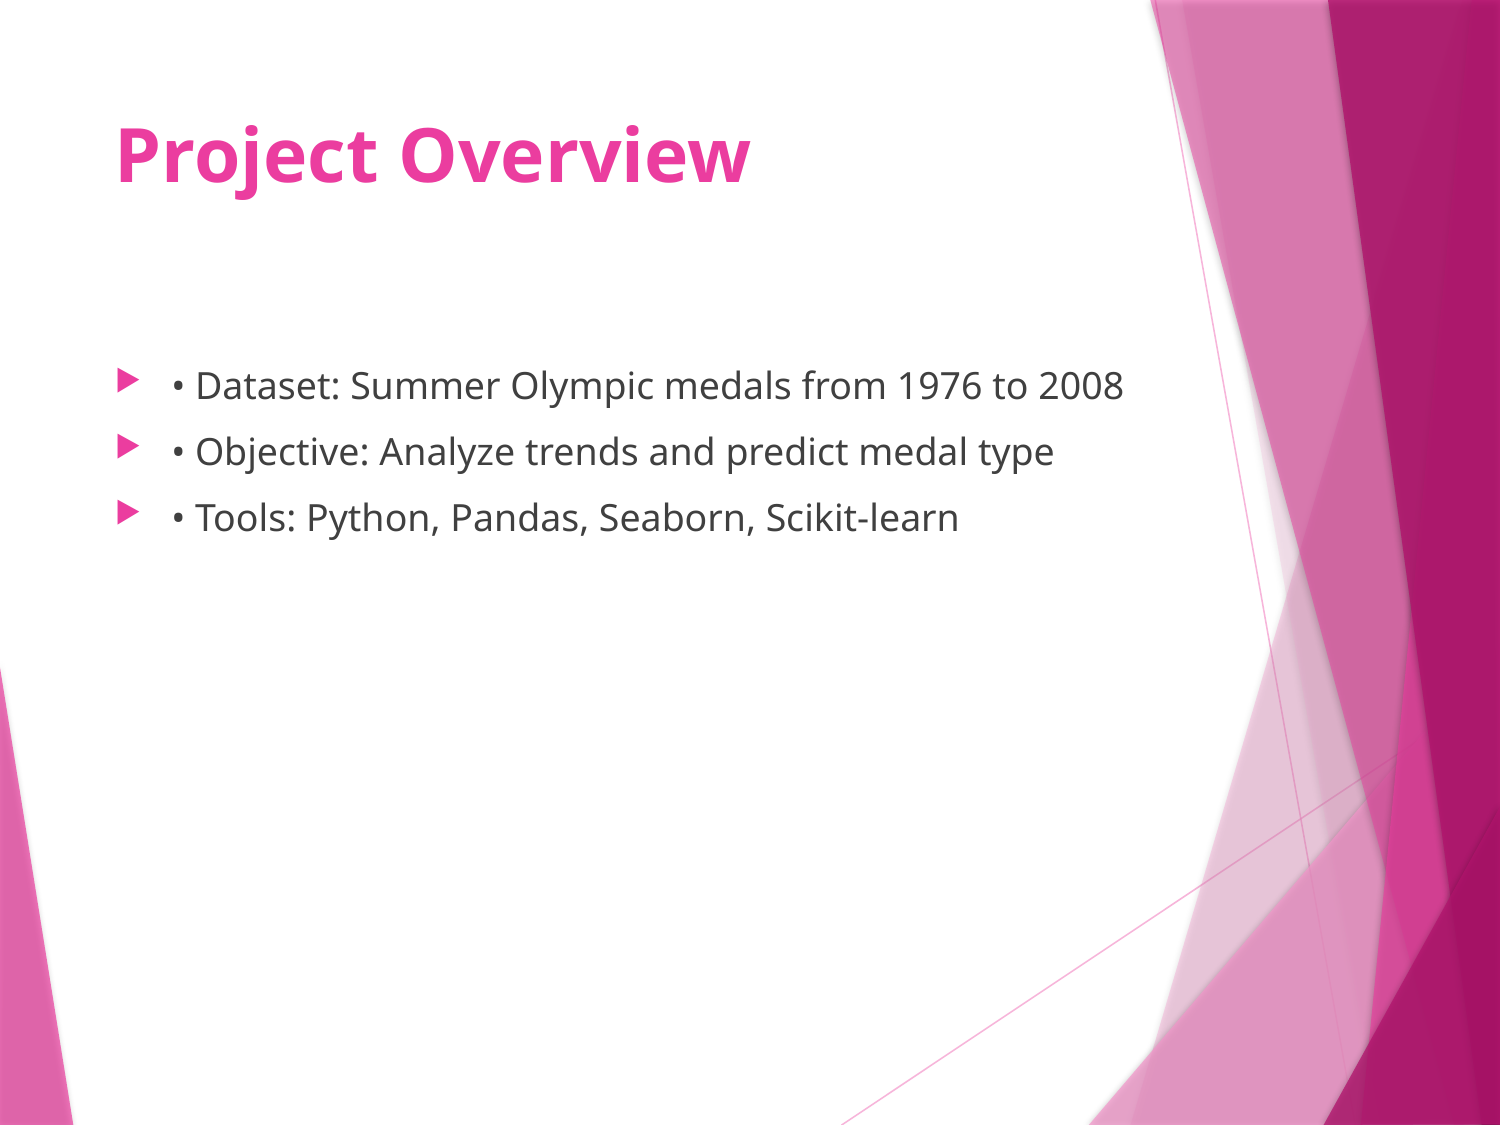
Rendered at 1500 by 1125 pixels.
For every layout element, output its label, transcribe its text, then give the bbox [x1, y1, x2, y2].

title Project Overview [99, 99, 1142, 317]
list • Dataset: Summer Olympic medals from 1976 to 2008 • Objective: Analyze trends and predict medal type • Tools: Python, Pandas, Seaborn, Scikit-learn [99, 354, 1142, 992]
